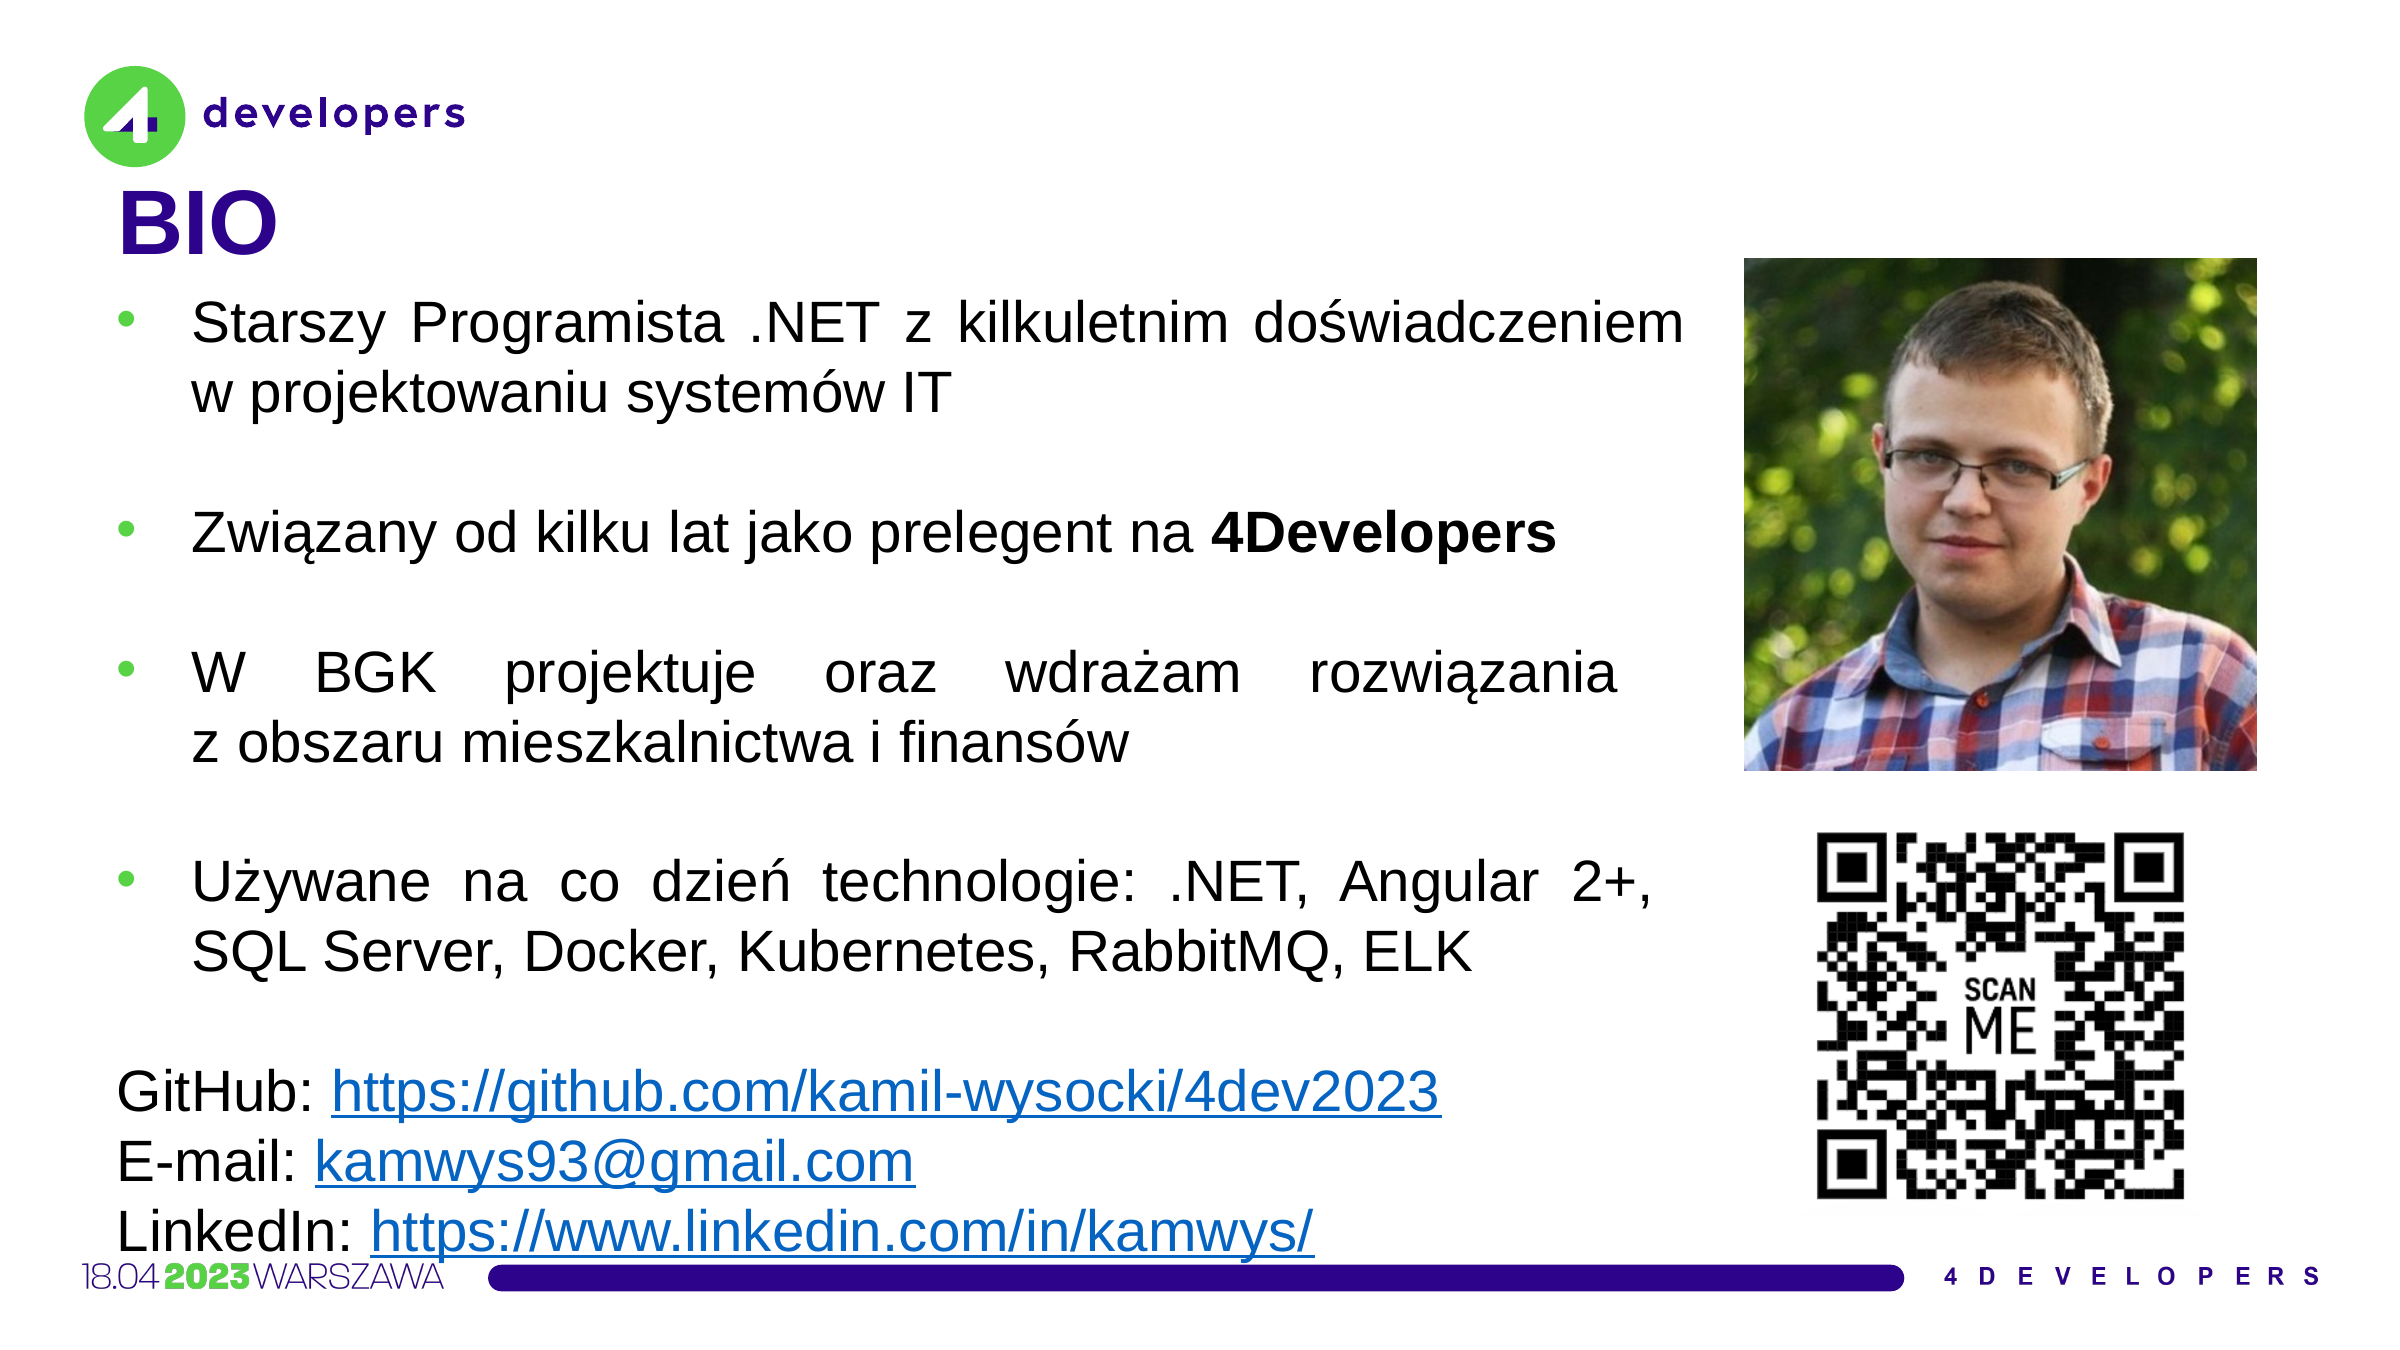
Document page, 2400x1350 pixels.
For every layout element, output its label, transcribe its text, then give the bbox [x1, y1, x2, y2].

picture [1944, 1264, 2340, 1292]
picture [1744, 258, 2257, 771]
text_box Starszy Programista .NET z kilkuletnim doświadczeniem w projektowaniu systemów IT Związany od kilku lat jako prelegent na 4Developers W BGK projektuje oraz wdrażam rozwiązania z obszaru mieszkalnictwa i finansów Używane na co dzień technologie: .NET, Angular 2+, SQL Server, Docker, Kubernetes, RabbitMQ, ELK GitHub: https://github.com/kamil-wysocki/4dev2023 E-mail: kamwys93@gmail.com LinkedIn: https://www.linkedin.com/in/kamwys/ [101, 281, 1702, 1350]
picture [1795, 815, 2206, 1216]
text_box BIO [101, 155, 2030, 281]
picture [82, 1263, 101, 1289]
